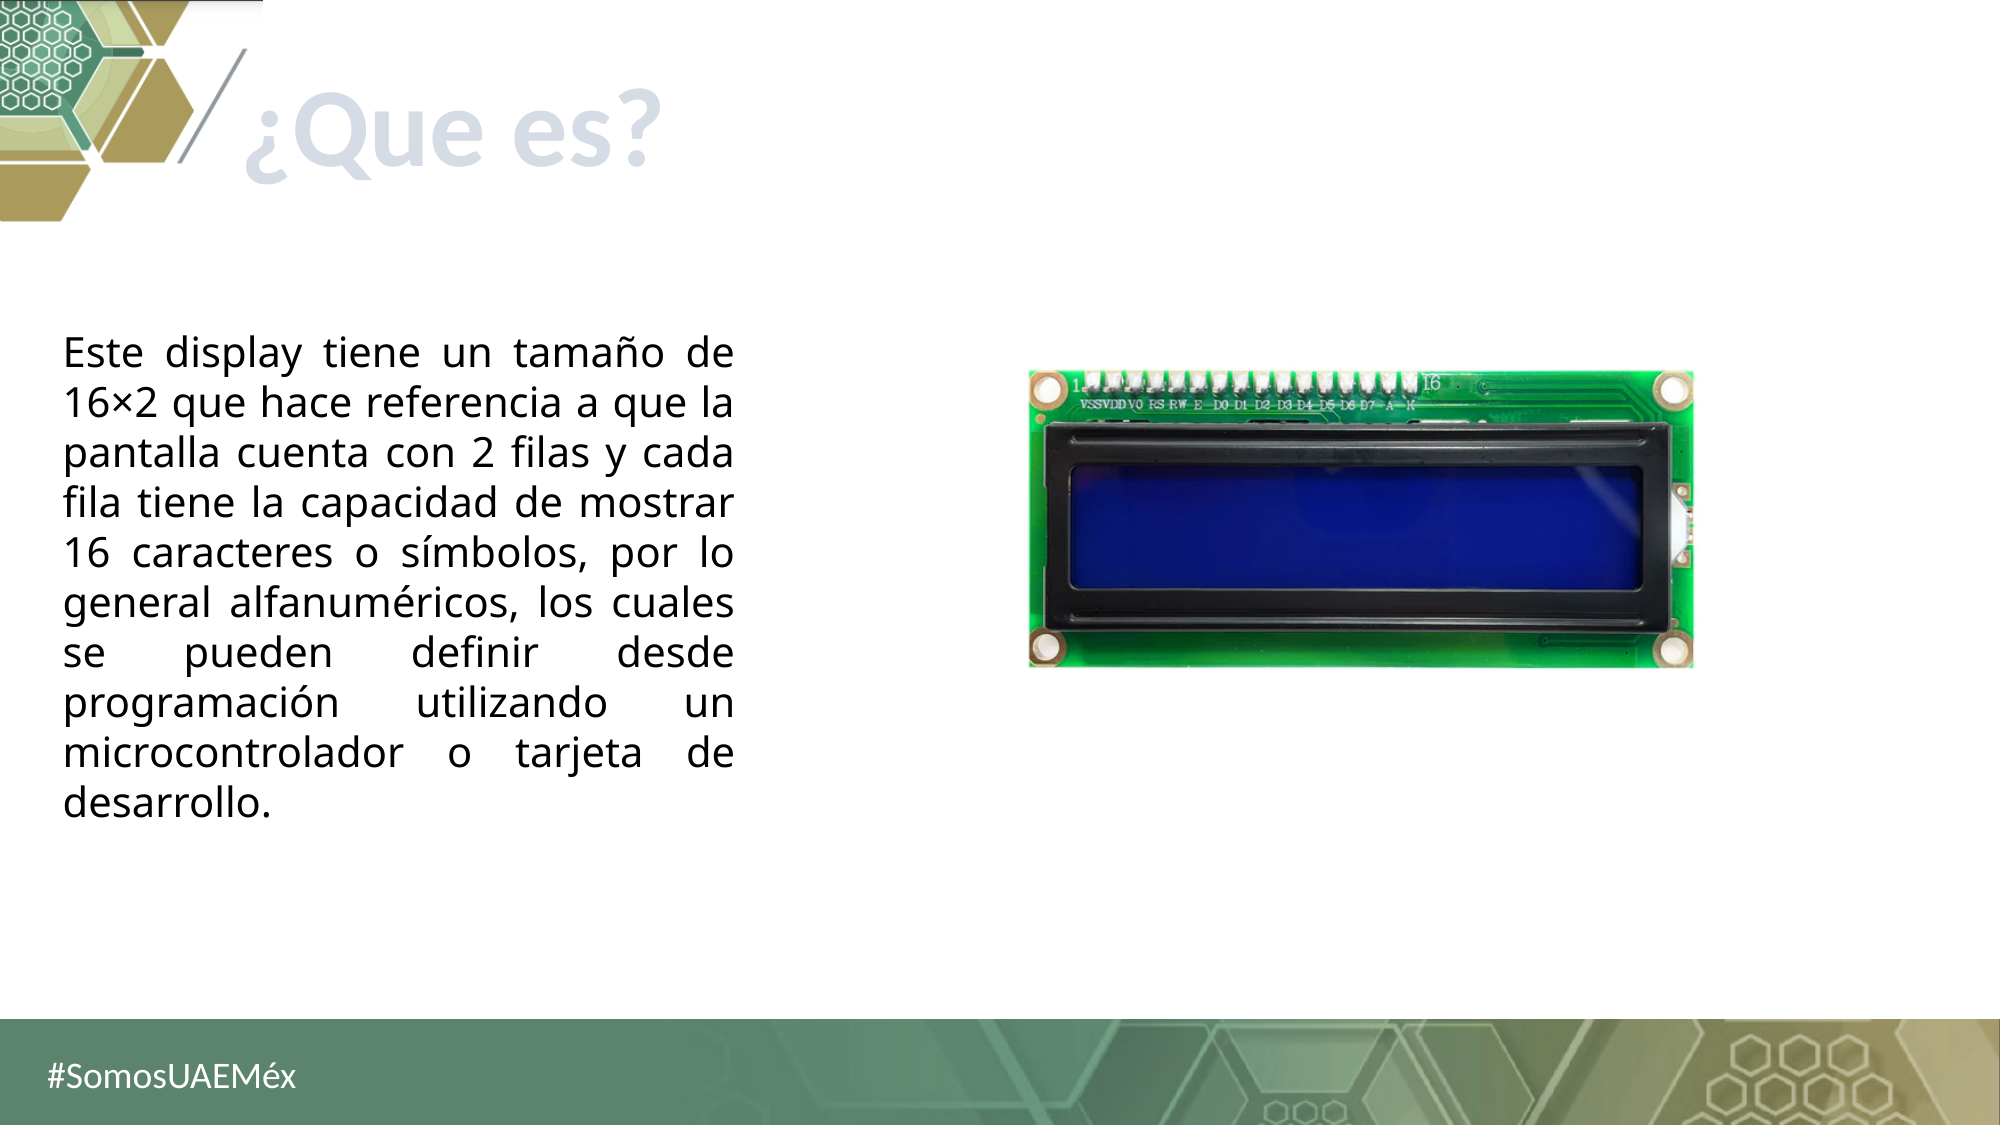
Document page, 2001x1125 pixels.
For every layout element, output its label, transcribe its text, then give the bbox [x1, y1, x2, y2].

picture [0, 0, 263, 244]
text_box ¿Que es? [225, 0, 1228, 337]
picture [0, 1019, 2000, 1125]
picture [959, 121, 1757, 919]
text_box Este display tiene un tamaño de 16×2 que hace referencia a que la pantalla cuenta con 2 filas y cada fila tiene la capacidad de mostrar 16 caracteres o símbolos, por lo general alfanuméricos, los cuales se pueden definir desde programación utilizando un microcontrolador o tarjeta de desarrollo. [47, 318, 750, 834]
